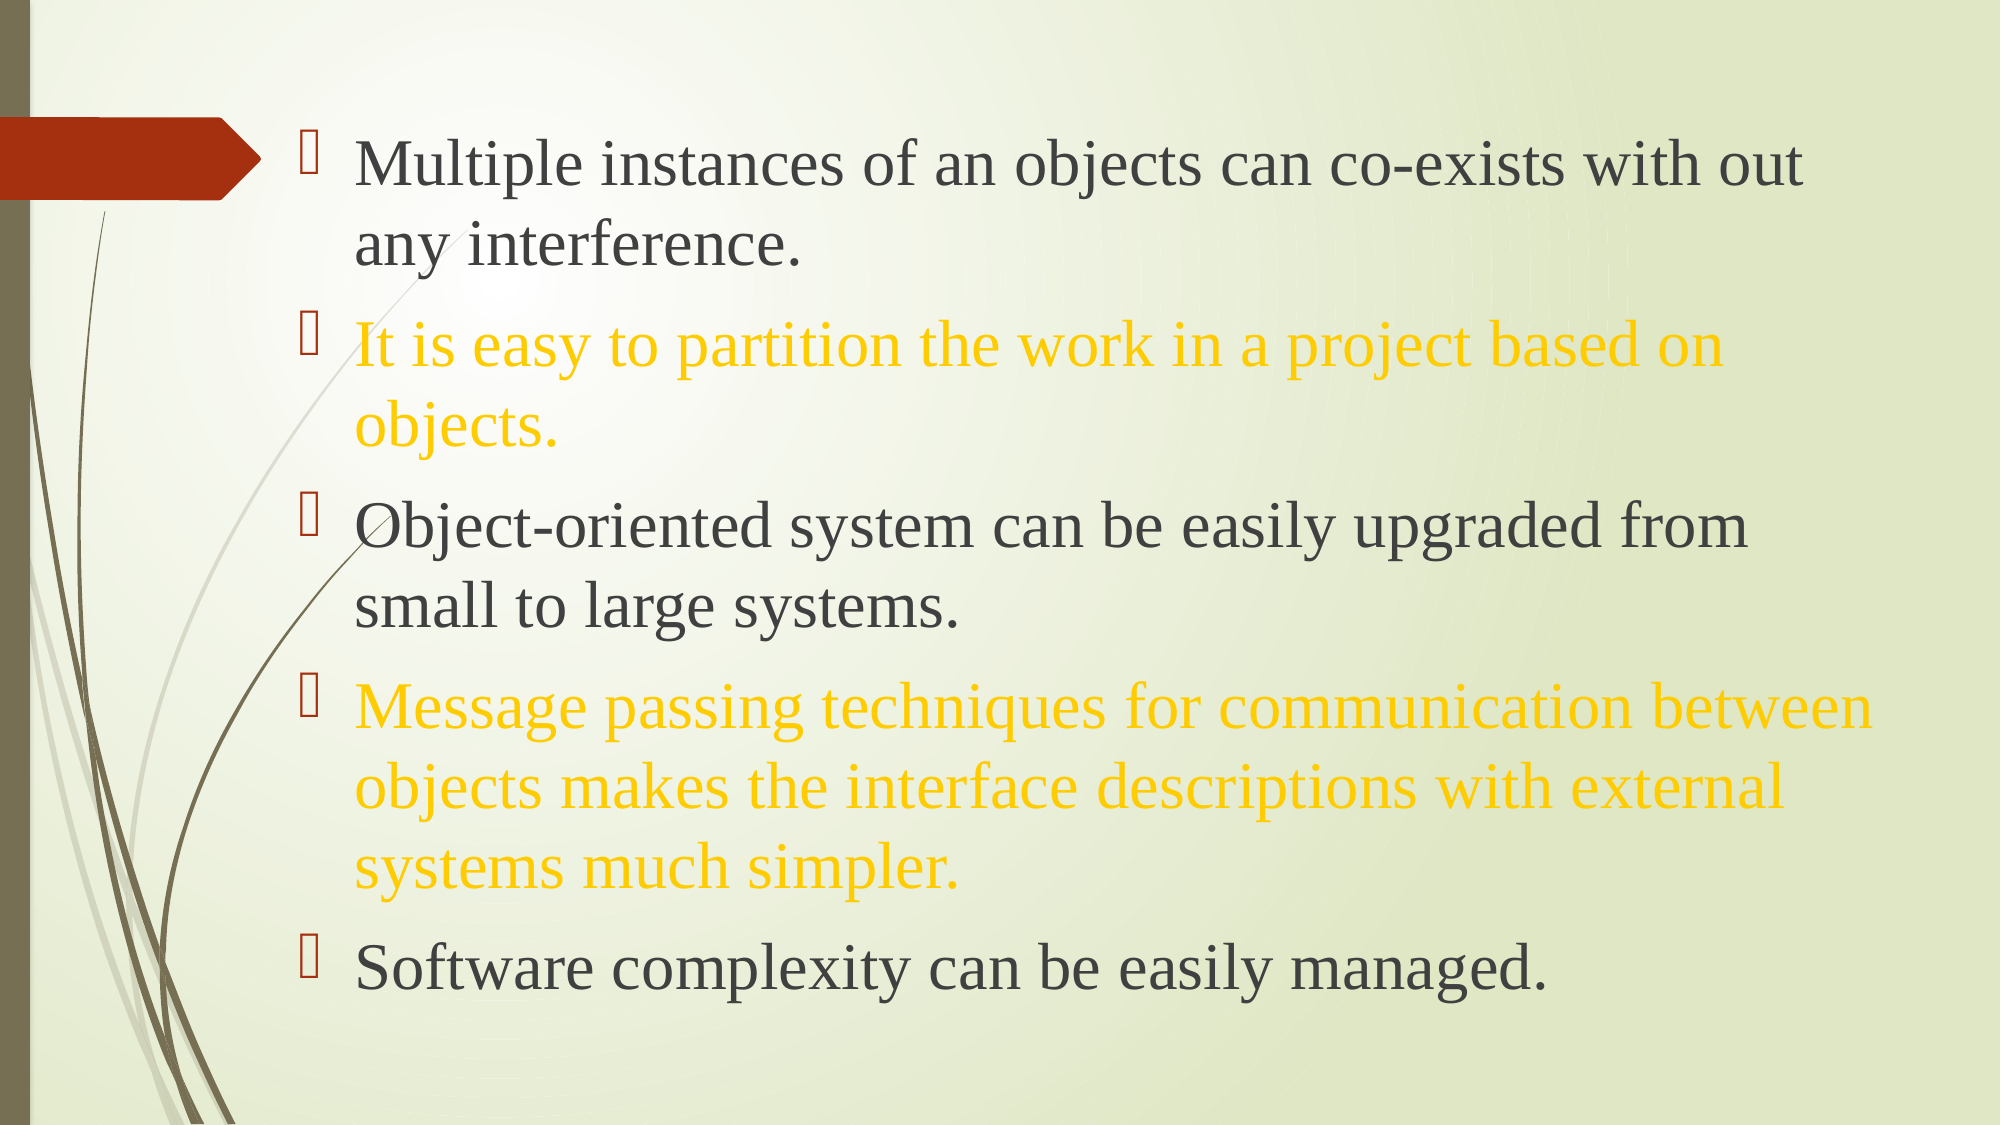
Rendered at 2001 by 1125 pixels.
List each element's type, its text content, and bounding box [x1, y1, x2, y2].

list Multiple instances of an objects can co-exists with out any interference. It is easy to partition the work in a project based on objects. Object-oriented system can be easily upgraded from small to large systems. Message passing techniques for communication between objects makes the interface descriptions with external systems much simpler. Software complexity can be easily managed. [283, 111, 1907, 1125]
